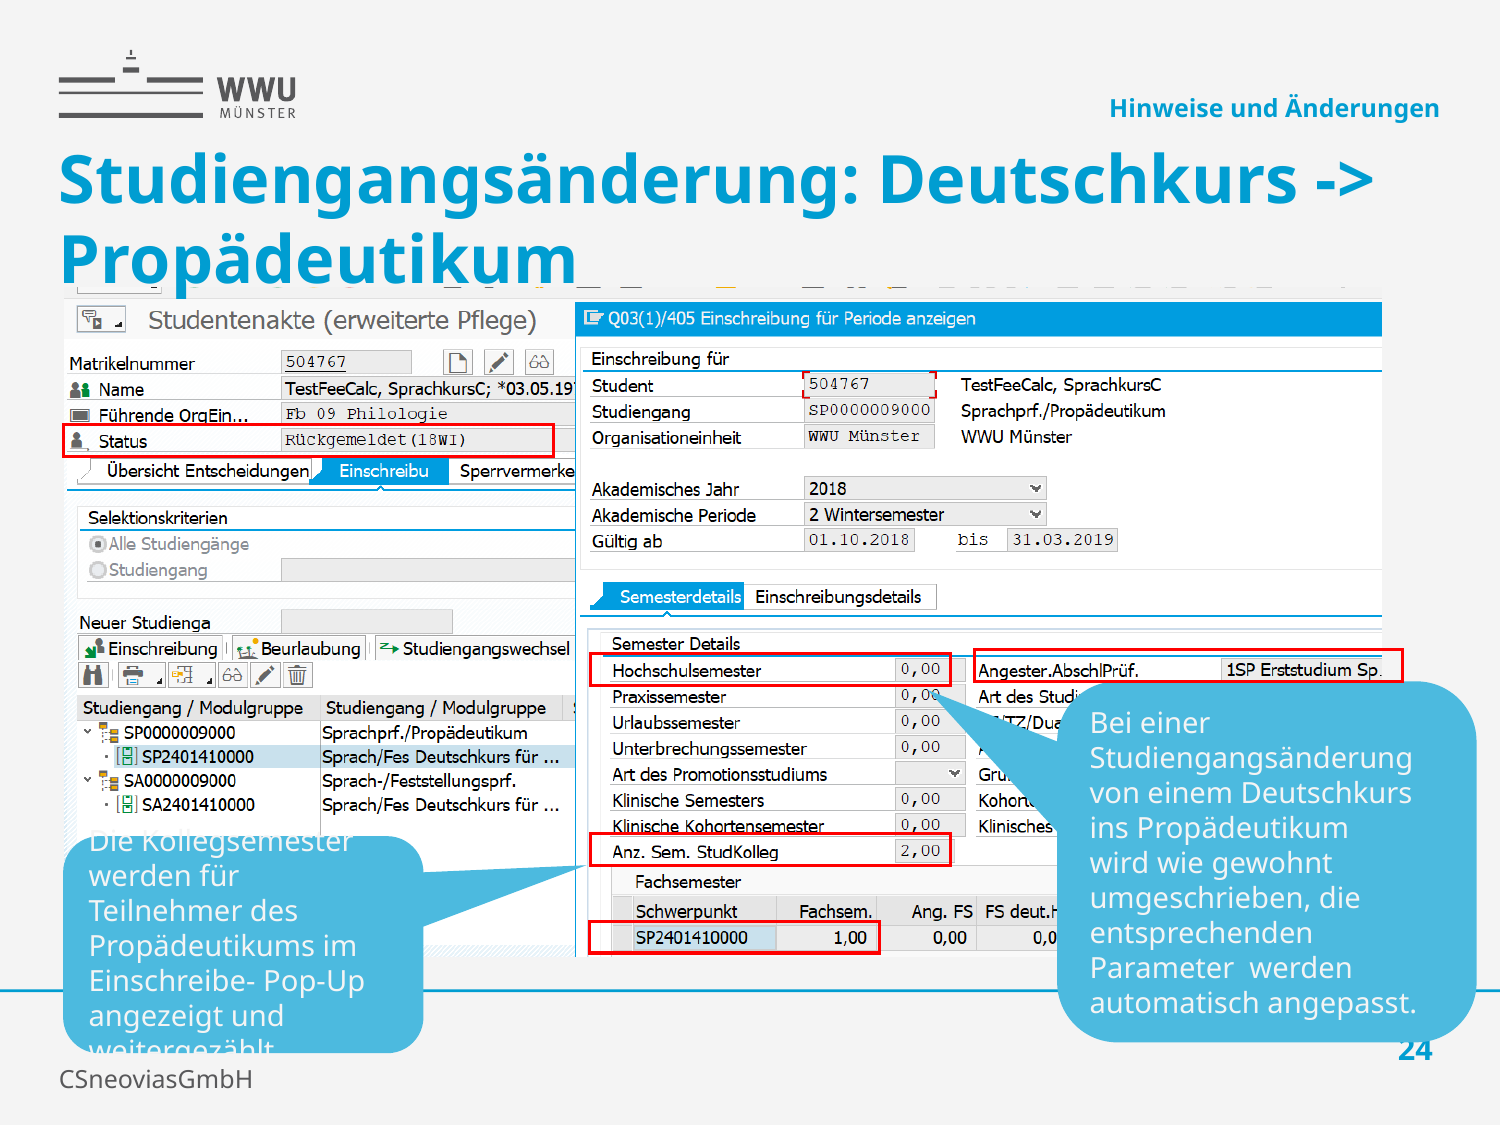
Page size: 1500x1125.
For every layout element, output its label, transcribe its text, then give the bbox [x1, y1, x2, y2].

text_box Bei einer Studiengangsänderung von einem Deutschkurs ins Propädeutikum wird wie gewohnt umgeschrieben, die entsprechenden Parameter werden automatisch angepasst. [1056, 680, 1478, 1044]
text_box Die Kollegsemester werden für Teilnehmer des Propädeutikums im Einschreibe- Pop-Up angezeigt und weitergezählt. [62, 860, 425, 1055]
slide_number Hinweise und Änderungen [590, 63, 1442, 123]
picture [585, 311, 597, 324]
footer CSneoviasGmbH [59, 1012, 910, 1094]
slide_number 24 [1322, 1039, 1441, 1072]
title Studiengangsänderung: Deutschkurs -> Propädeutikum [59, 137, 1437, 232]
picture [64, 287, 1382, 957]
text_box [1382, 649, 1403, 682]
picture [591, 314, 602, 320]
